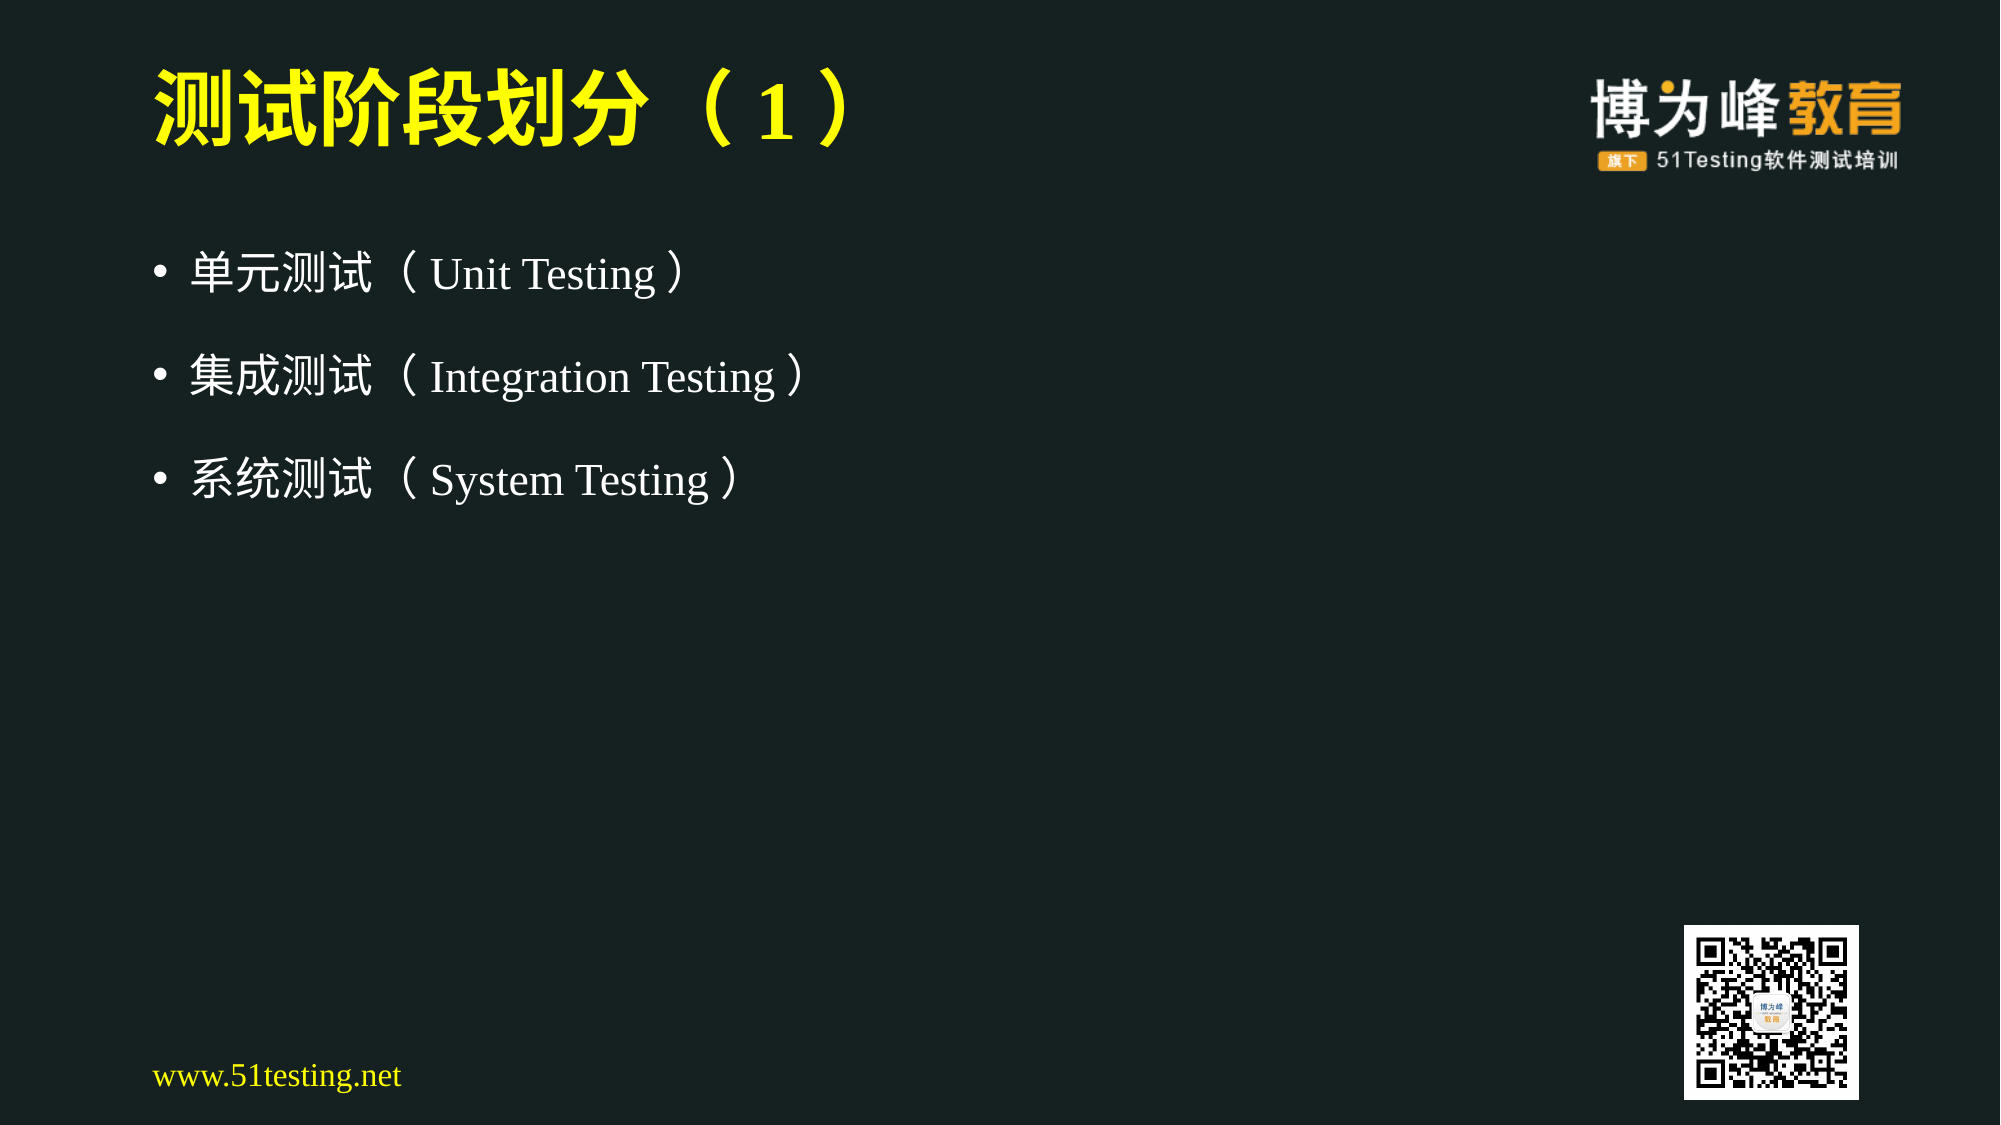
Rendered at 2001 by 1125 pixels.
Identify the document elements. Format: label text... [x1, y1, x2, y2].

title 测试阶段划分（1） [137, 59, 1863, 185]
picture [1684, 1014, 1859, 1100]
slide_number www.51testing.net [137, 1042, 588, 1103]
list 单元测试（Unit Testing） 集成测试（Integration Testing） 系统测试（System Testing） [137, 208, 1863, 1014]
picture [1863, 78, 1906, 175]
